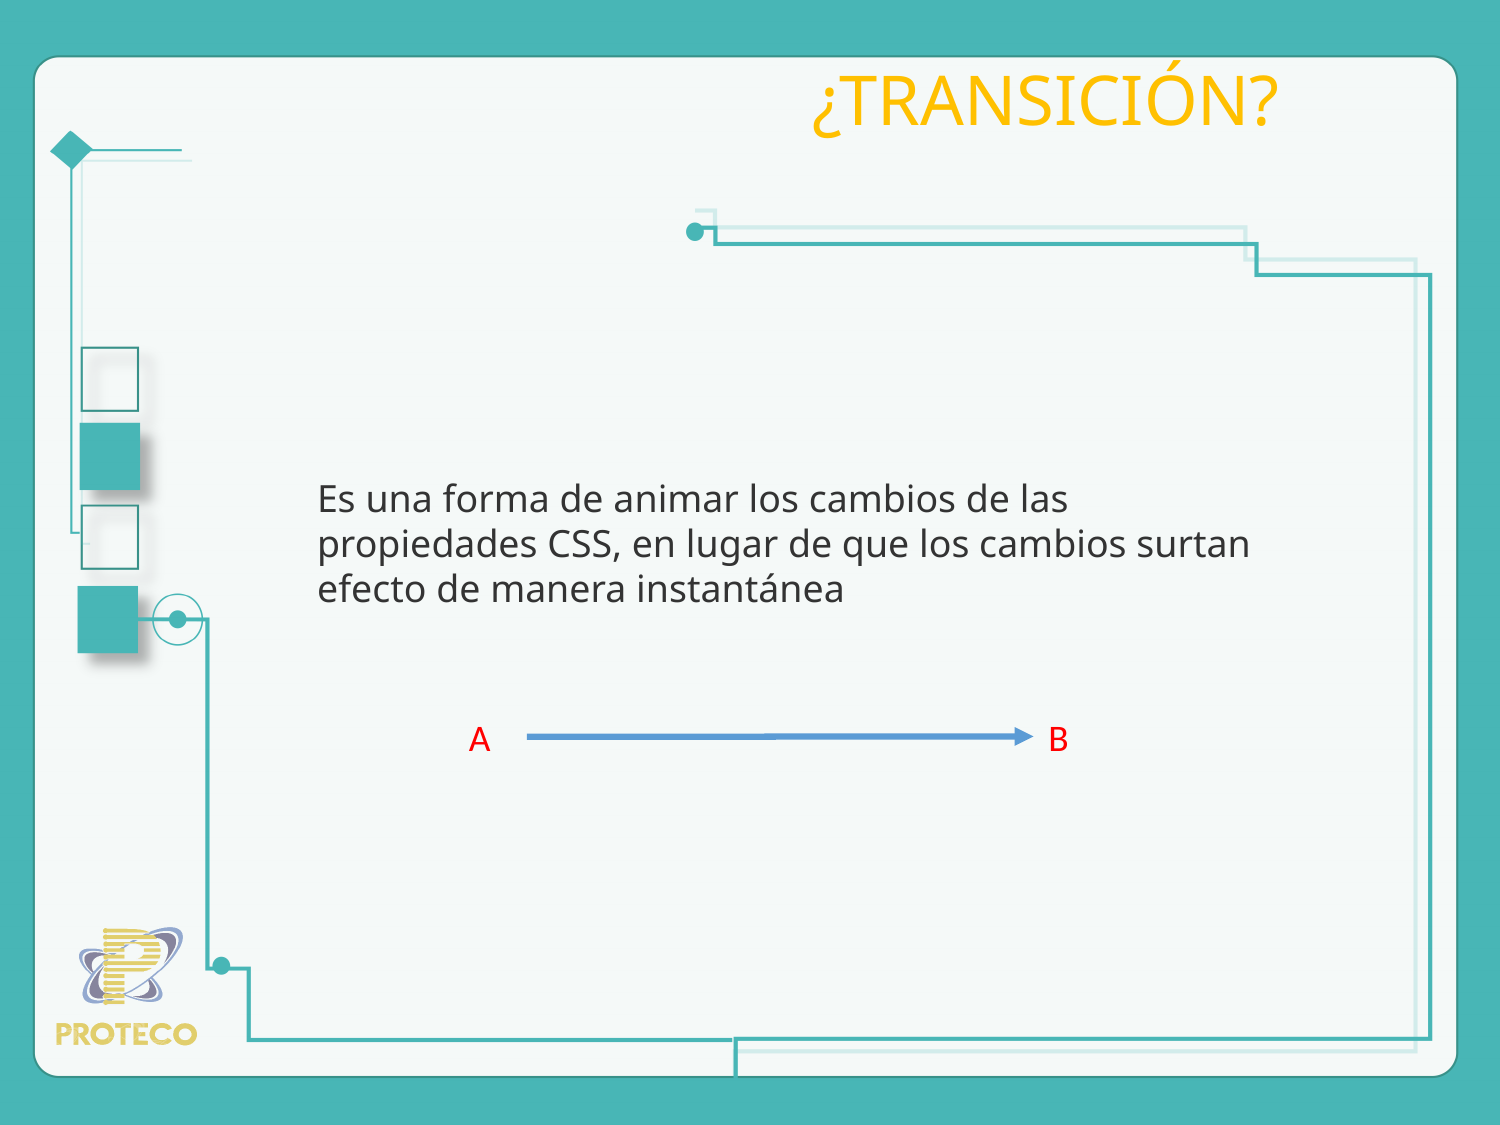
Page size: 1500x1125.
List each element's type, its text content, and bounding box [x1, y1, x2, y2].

picture [0, 0, 1500, 1125]
title ¿TRANSICIÓN? [403, 58, 1295, 157]
text_box B [1033, 706, 1180, 767]
text_box Es una forma de animar los cambios de las propiedades CSS, en lugar de que los cambios surtan efecto de manera instantánea [302, 467, 1295, 618]
text_box A [453, 706, 600, 767]
